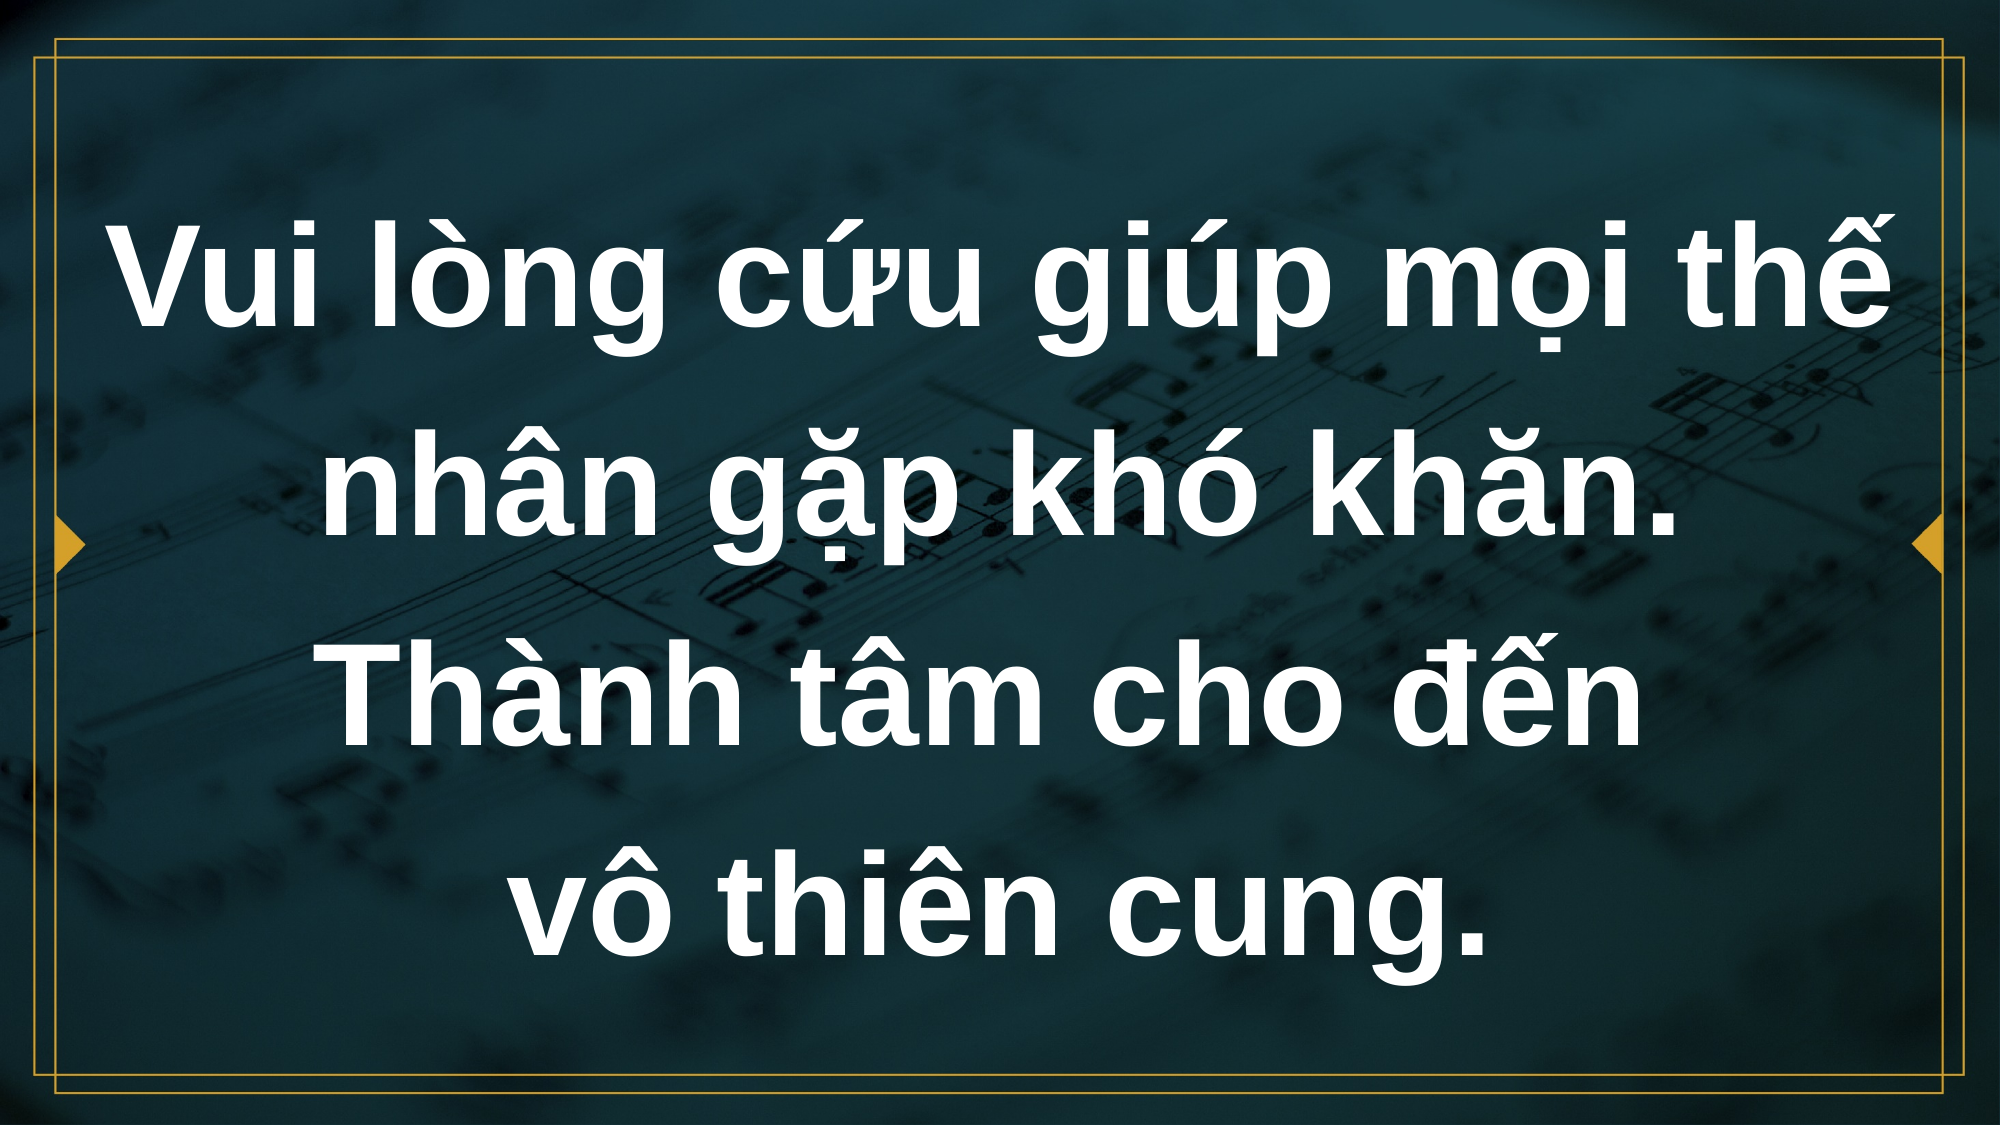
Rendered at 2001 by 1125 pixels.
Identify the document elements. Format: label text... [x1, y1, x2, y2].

title Vui lòng cứu giúp mọi thế nhân gặp khó khăn. Thành tâm cho đến vô thiên cung. [55, 53, 1945, 1077]
picture [0, 0, 2000, 1125]
